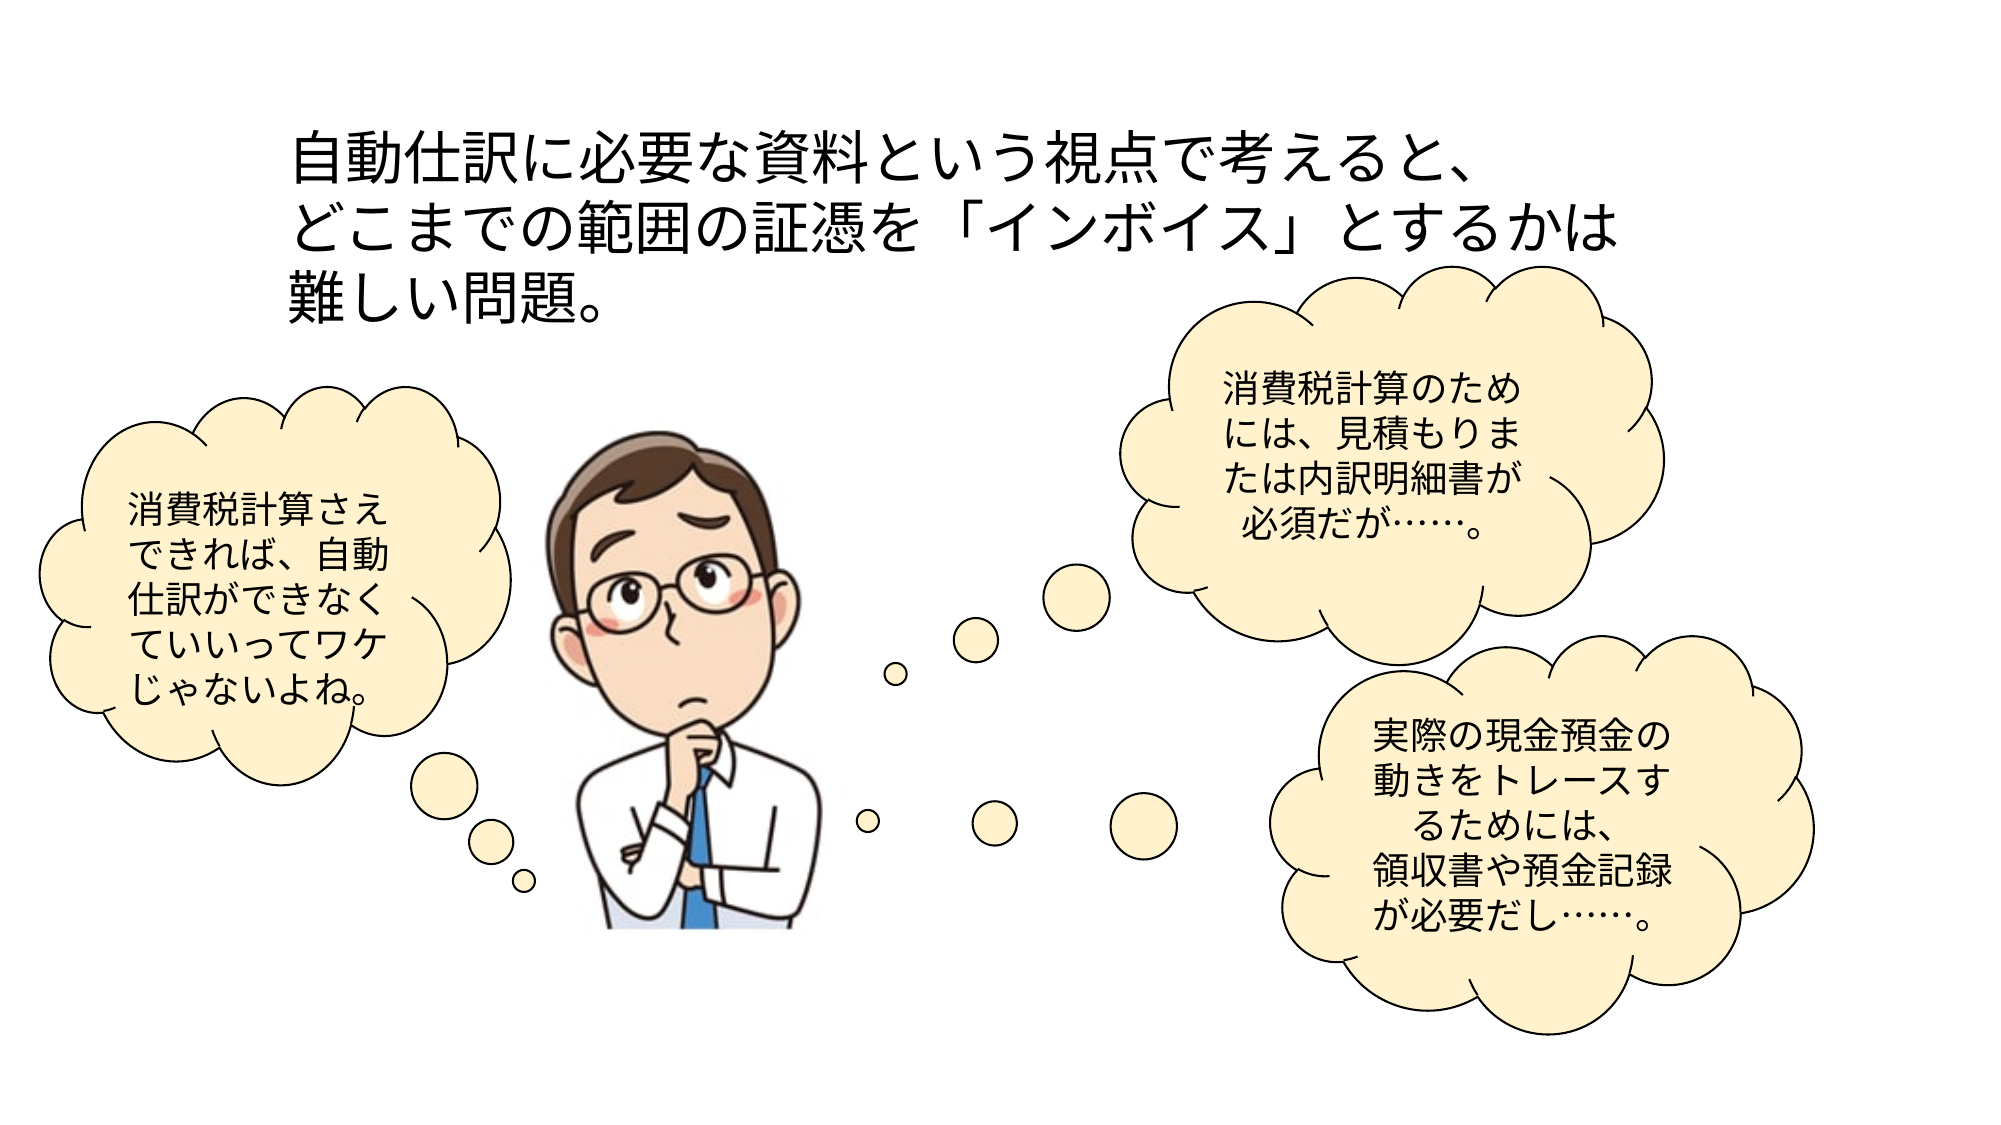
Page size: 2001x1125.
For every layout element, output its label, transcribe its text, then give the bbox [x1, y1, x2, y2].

text_box 消費税計算のためには、見積もりまたは内訳明細書が必須だが……。 [1042, 563, 1111, 632]
picture [366, 420, 1027, 939]
text_box 消費税計算のためには、見積もりまたは内訳明細書が必須だが……。 [1119, 265, 1666, 667]
text_box 消費税計算さえできれば、自動仕訳ができなくていいってワケじゃないよね。 [38, 385, 454, 787]
text_box 実際の現金預金の動きをトレースするためには、 領収書や預金記録が必要だし……。 [1269, 635, 1815, 1036]
text_box 実際の現金預金の動きをトレースするためには、 領収書や預金記録が必要だし……。 [1109, 792, 1179, 861]
text_box 自動仕訳に必要な資料という視点で考えると、 どこまでの範囲の証憑を「インボイス」とするかは難しい問題。 [272, 113, 1664, 339]
